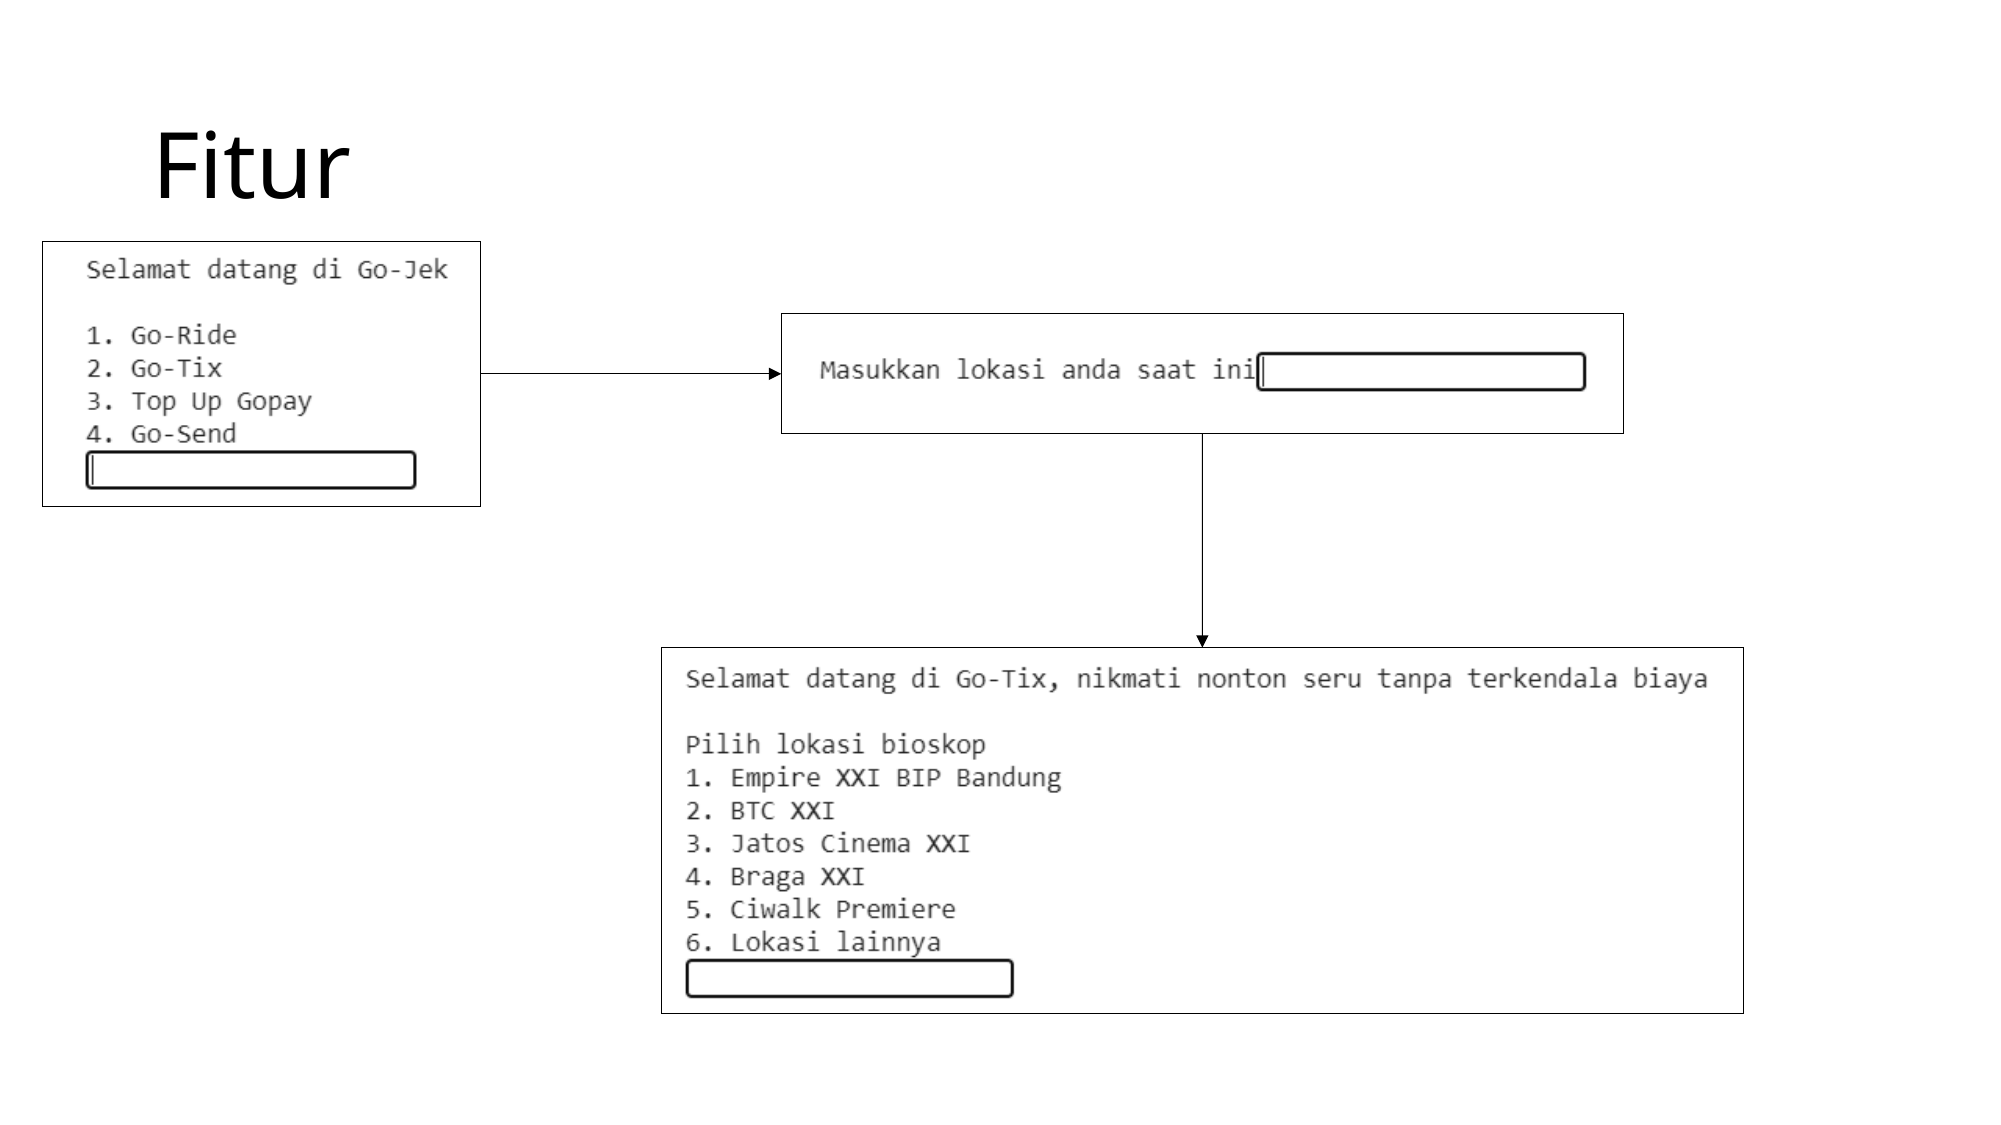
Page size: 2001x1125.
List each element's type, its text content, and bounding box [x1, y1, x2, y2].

picture [781, 313, 1624, 434]
picture [660, 647, 1744, 1014]
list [42, 240, 481, 507]
title Fitur [137, 59, 1863, 278]
